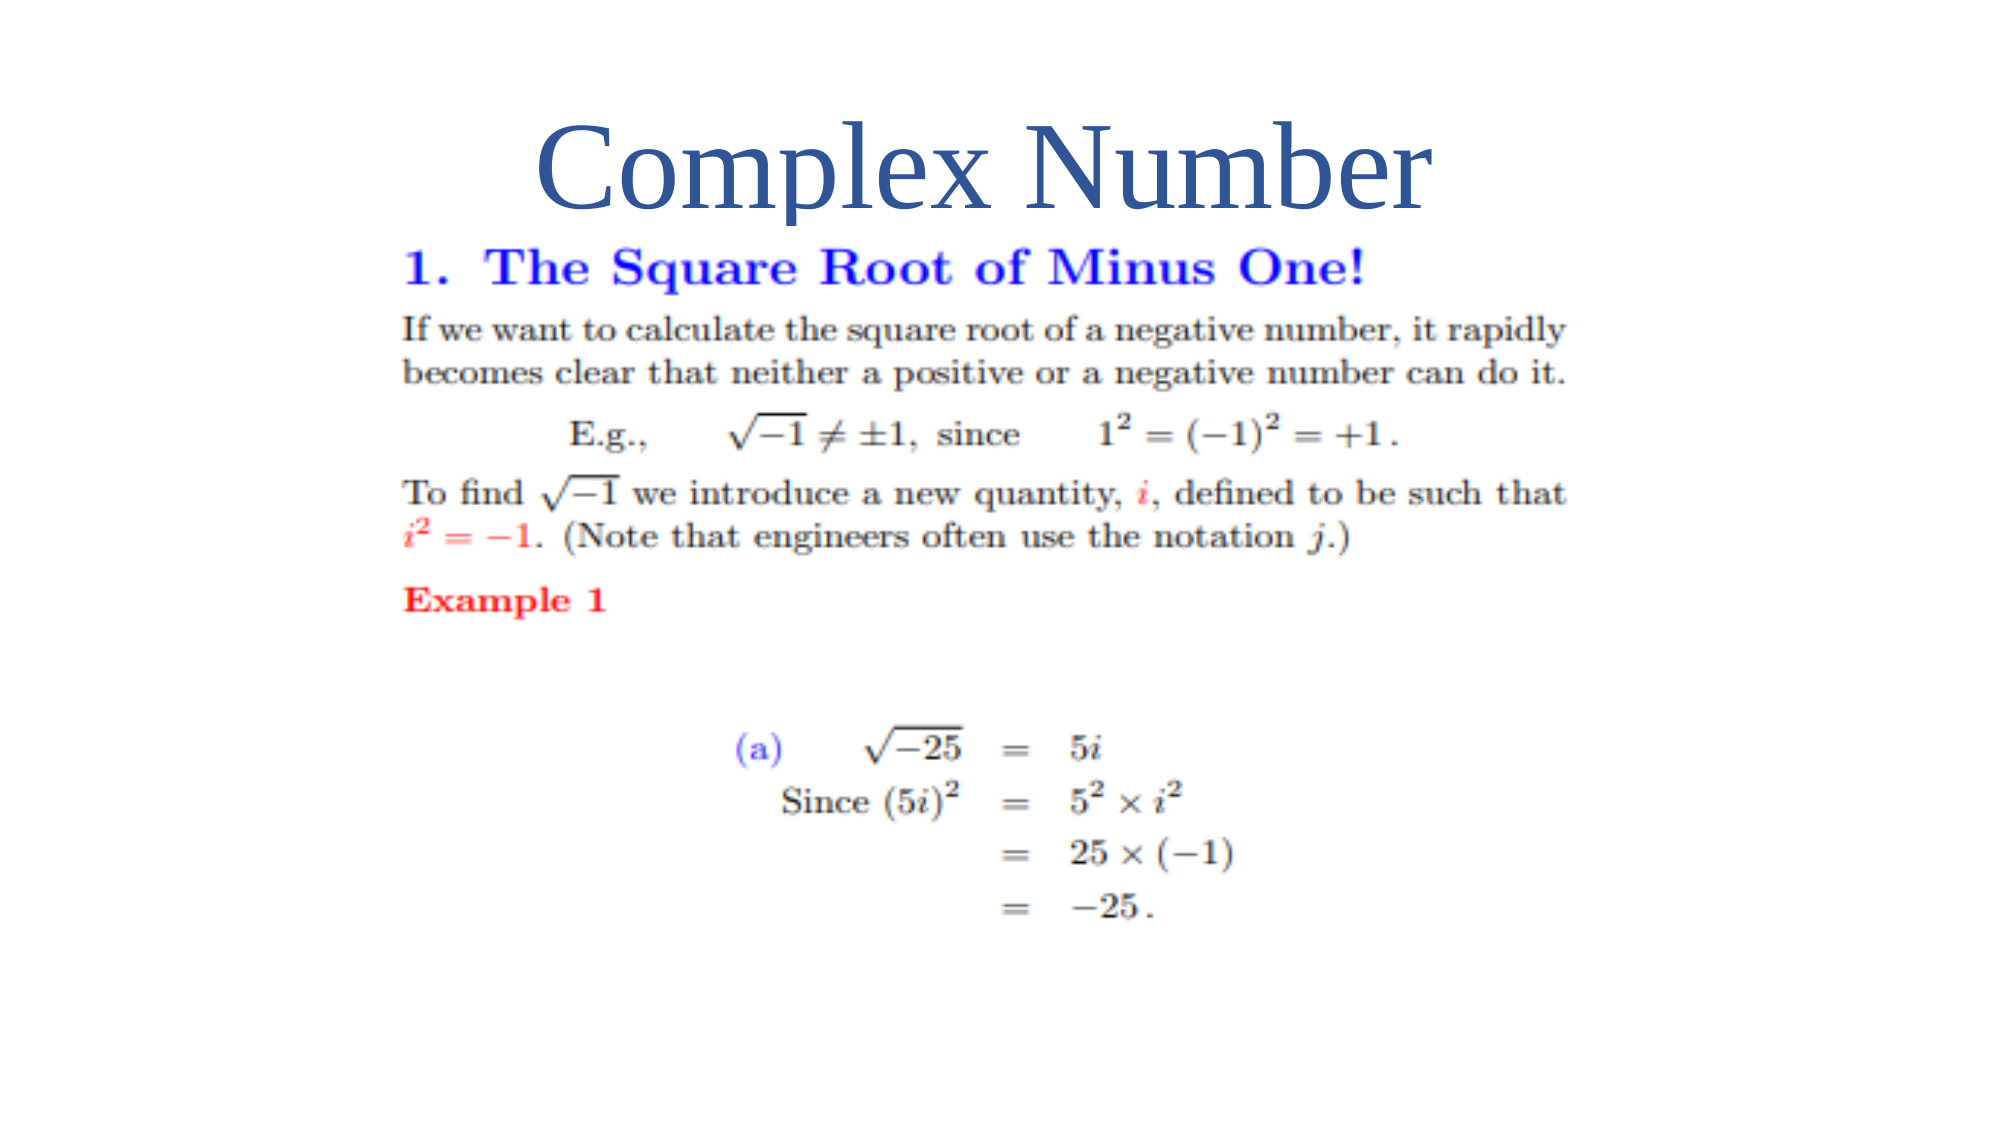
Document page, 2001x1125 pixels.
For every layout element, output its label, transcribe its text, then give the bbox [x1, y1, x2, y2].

title Complex Number [137, 59, 1863, 278]
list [362, 226, 1620, 1066]
